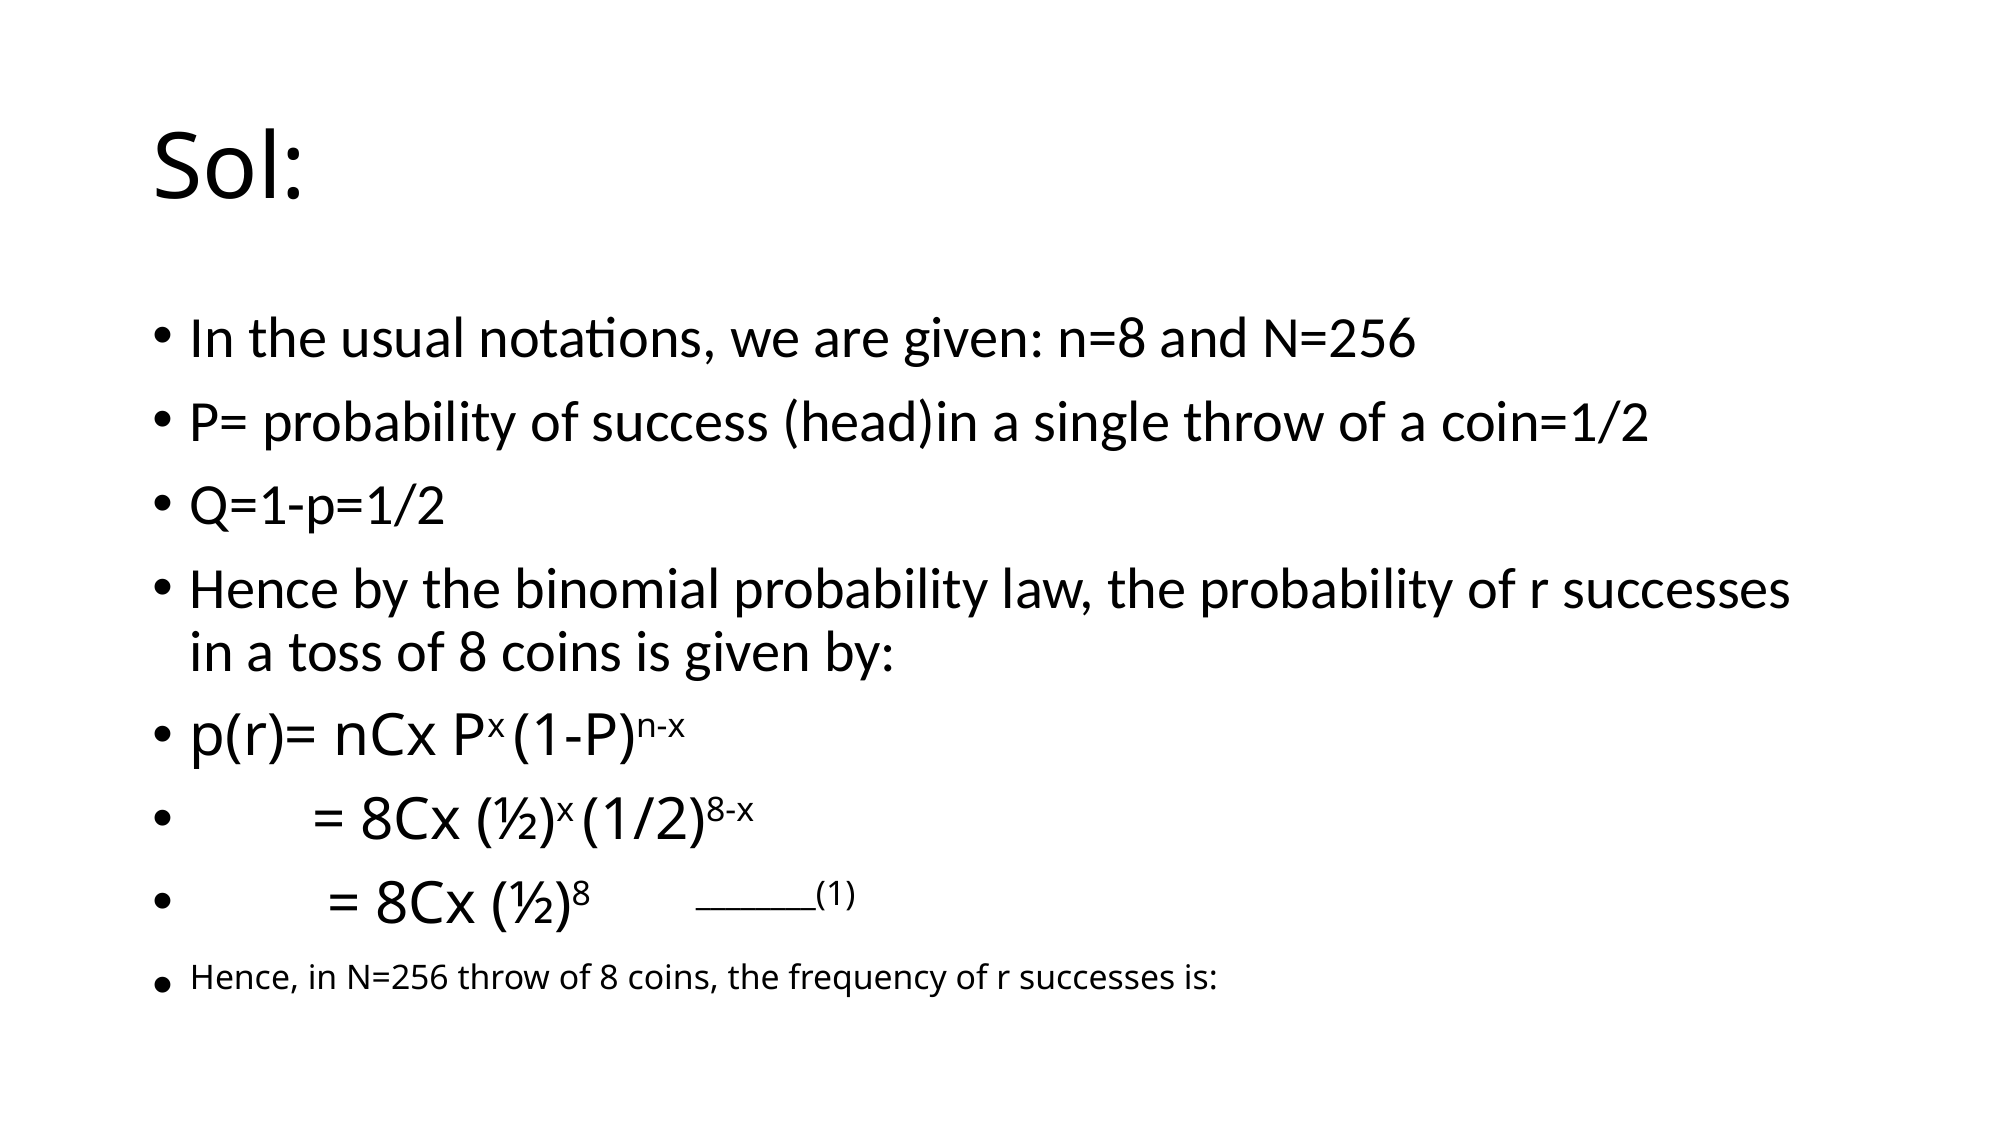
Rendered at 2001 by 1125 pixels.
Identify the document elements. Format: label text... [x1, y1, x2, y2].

list In the usual notations, we are given: n=8 and N=256 P= probability of success (head)in a single throw of a coin=1/2 Q=1-p=1/2 Hence by the binomial probability law, the probability of r successes in a toss of 8 coins is given by: p(r)= nCx Px (1-P)n-x = 8Cx (½)x (1/2)8-x = 8Cx (½)8 ________(1) Hence, in N=256 throw of 8 coins, the frequency of r successes is: [137, 299, 1863, 1014]
title Sol: [137, 59, 1863, 278]
